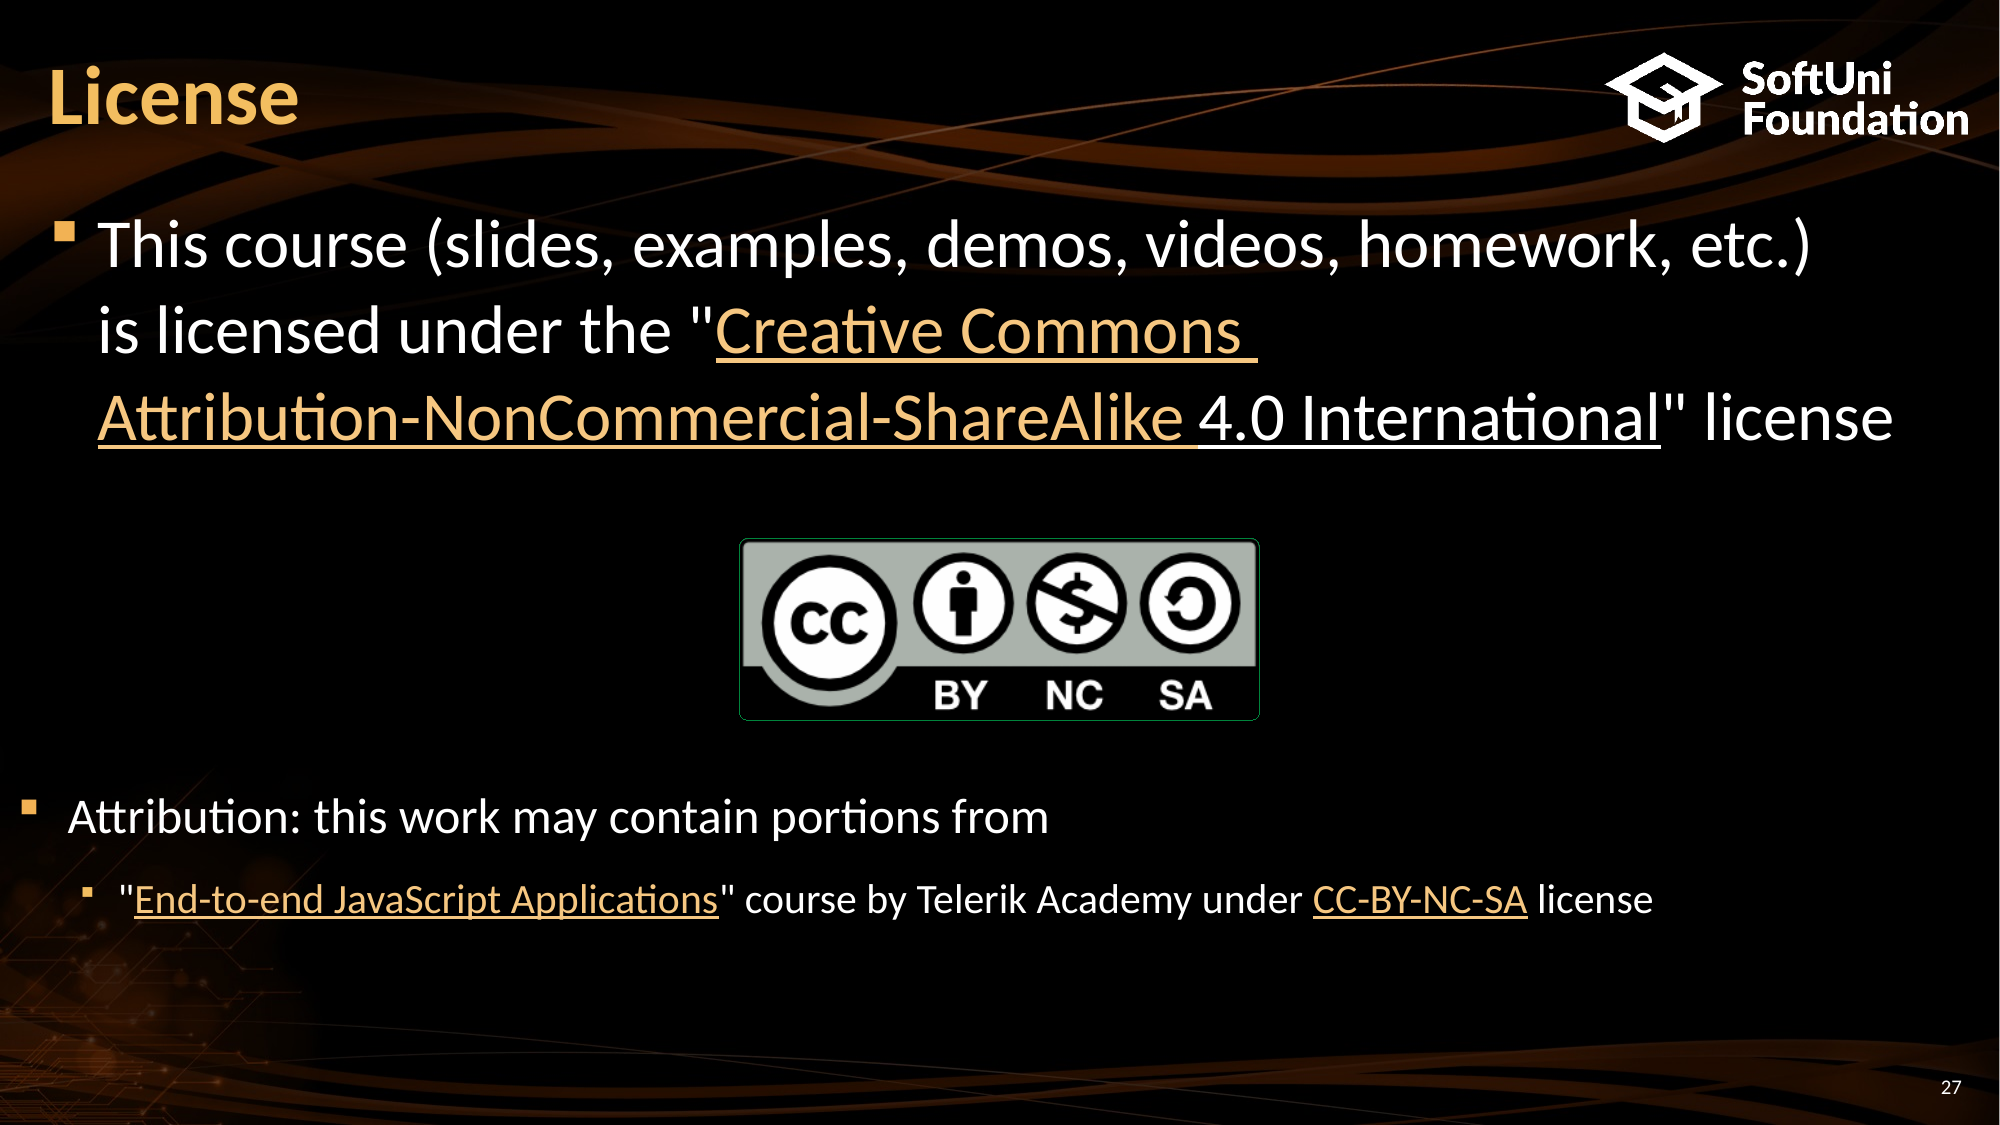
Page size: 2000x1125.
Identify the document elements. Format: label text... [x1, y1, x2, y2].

picture [0, 0, 2000, 1125]
list Attribution: this work may contain portions from "End-to-end JavaScript Applications" course by Telerik Academy under CC-BY-NC-SA license [0, 774, 1937, 1103]
list This course (slides, examples, demos, videos, homework, etc.) is licensed under the "Creative Commons Attribution-NonCommercial-ShareAlike 4.0 International" license [31, 188, 1968, 484]
slide_number 27 [1937, 1070, 1968, 1103]
title License [30, 6, 1602, 189]
